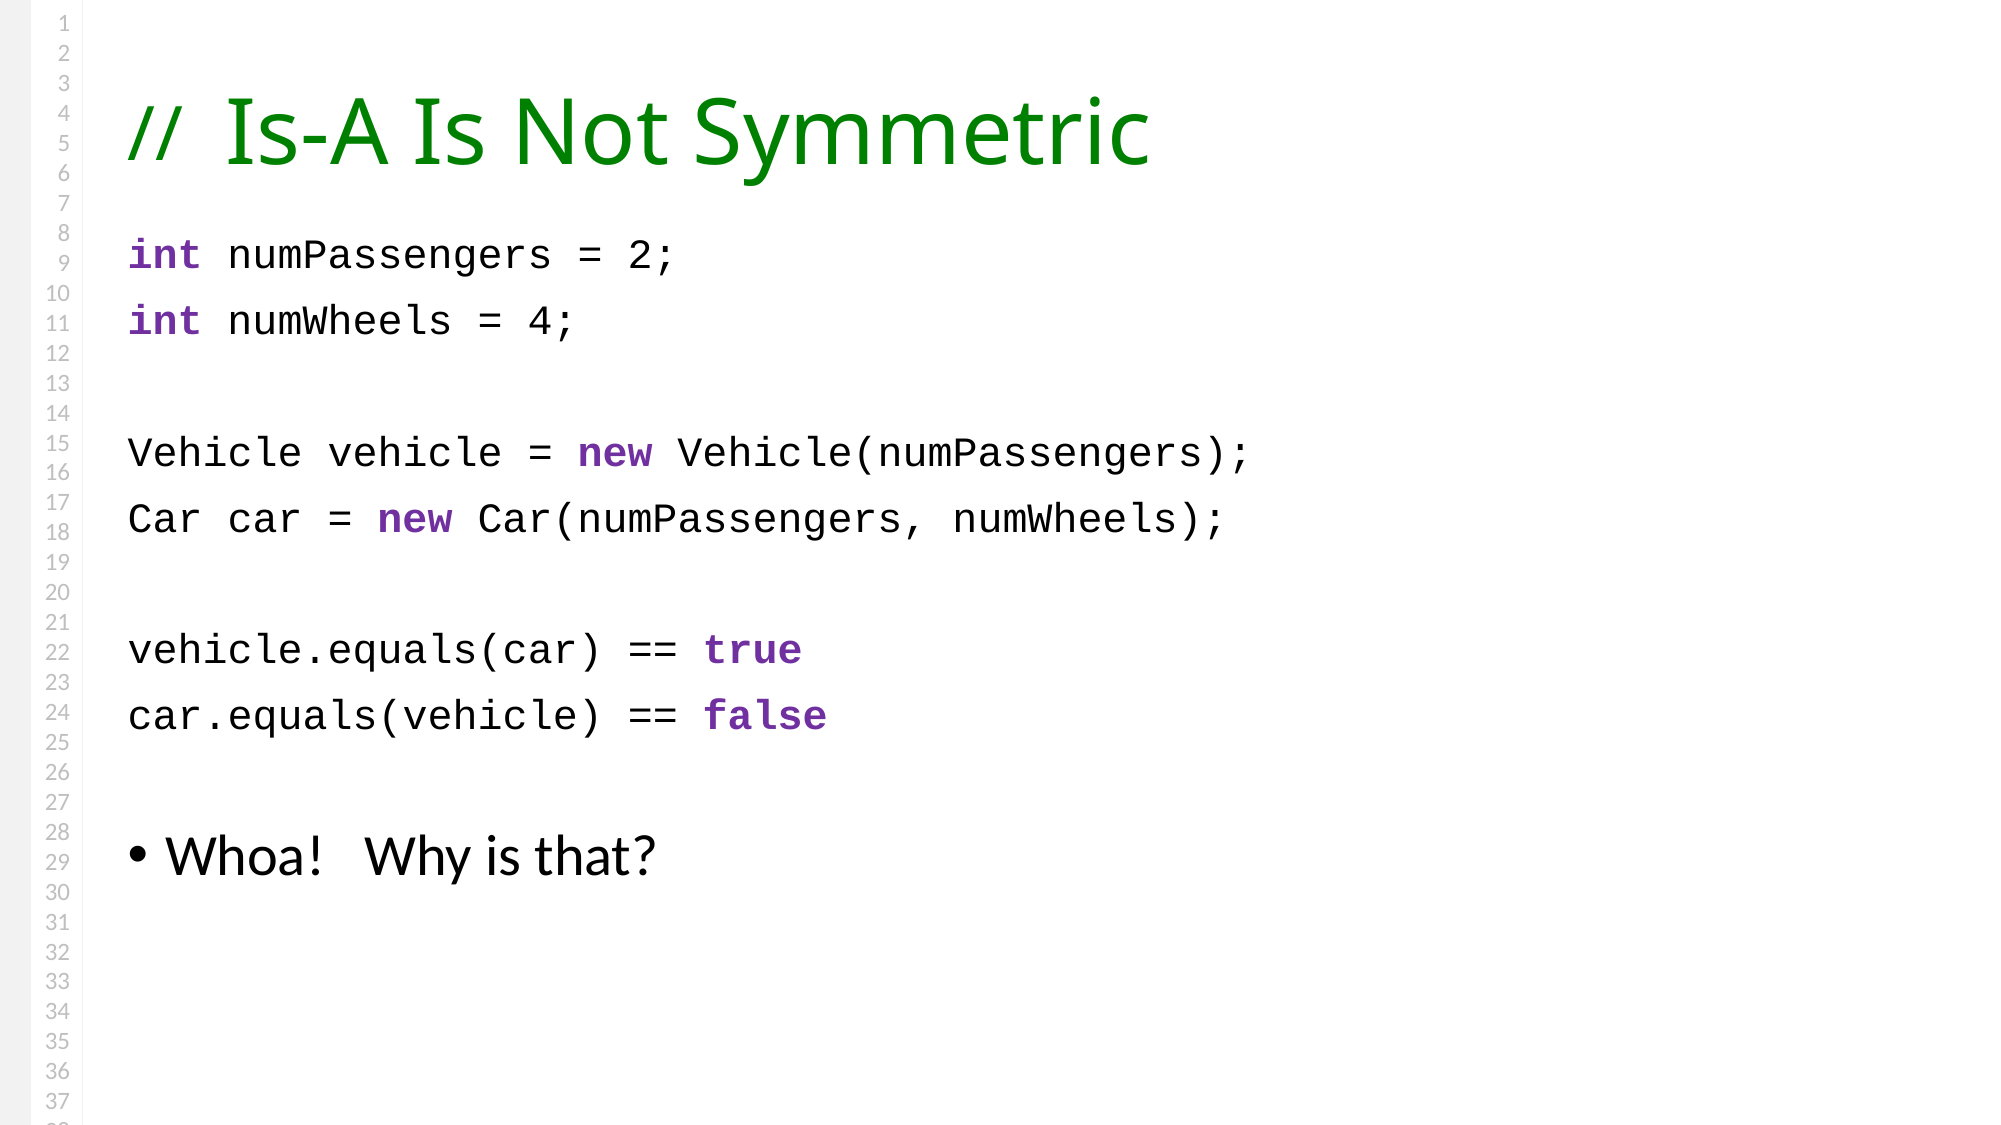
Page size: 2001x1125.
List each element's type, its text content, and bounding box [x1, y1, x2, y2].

title Is-A Is Not Symmetric [210, 59, 1913, 210]
list int numPassengers = 2; int numWheels = 4; Vehicle vehicle = new Vehicle(numPassengers); Car car = new Car(numPassengers, numWheels); vehicle.equals(car) == true car.equals(vehicle) == false Whoa! Why is that? [112, 224, 1913, 1013]
